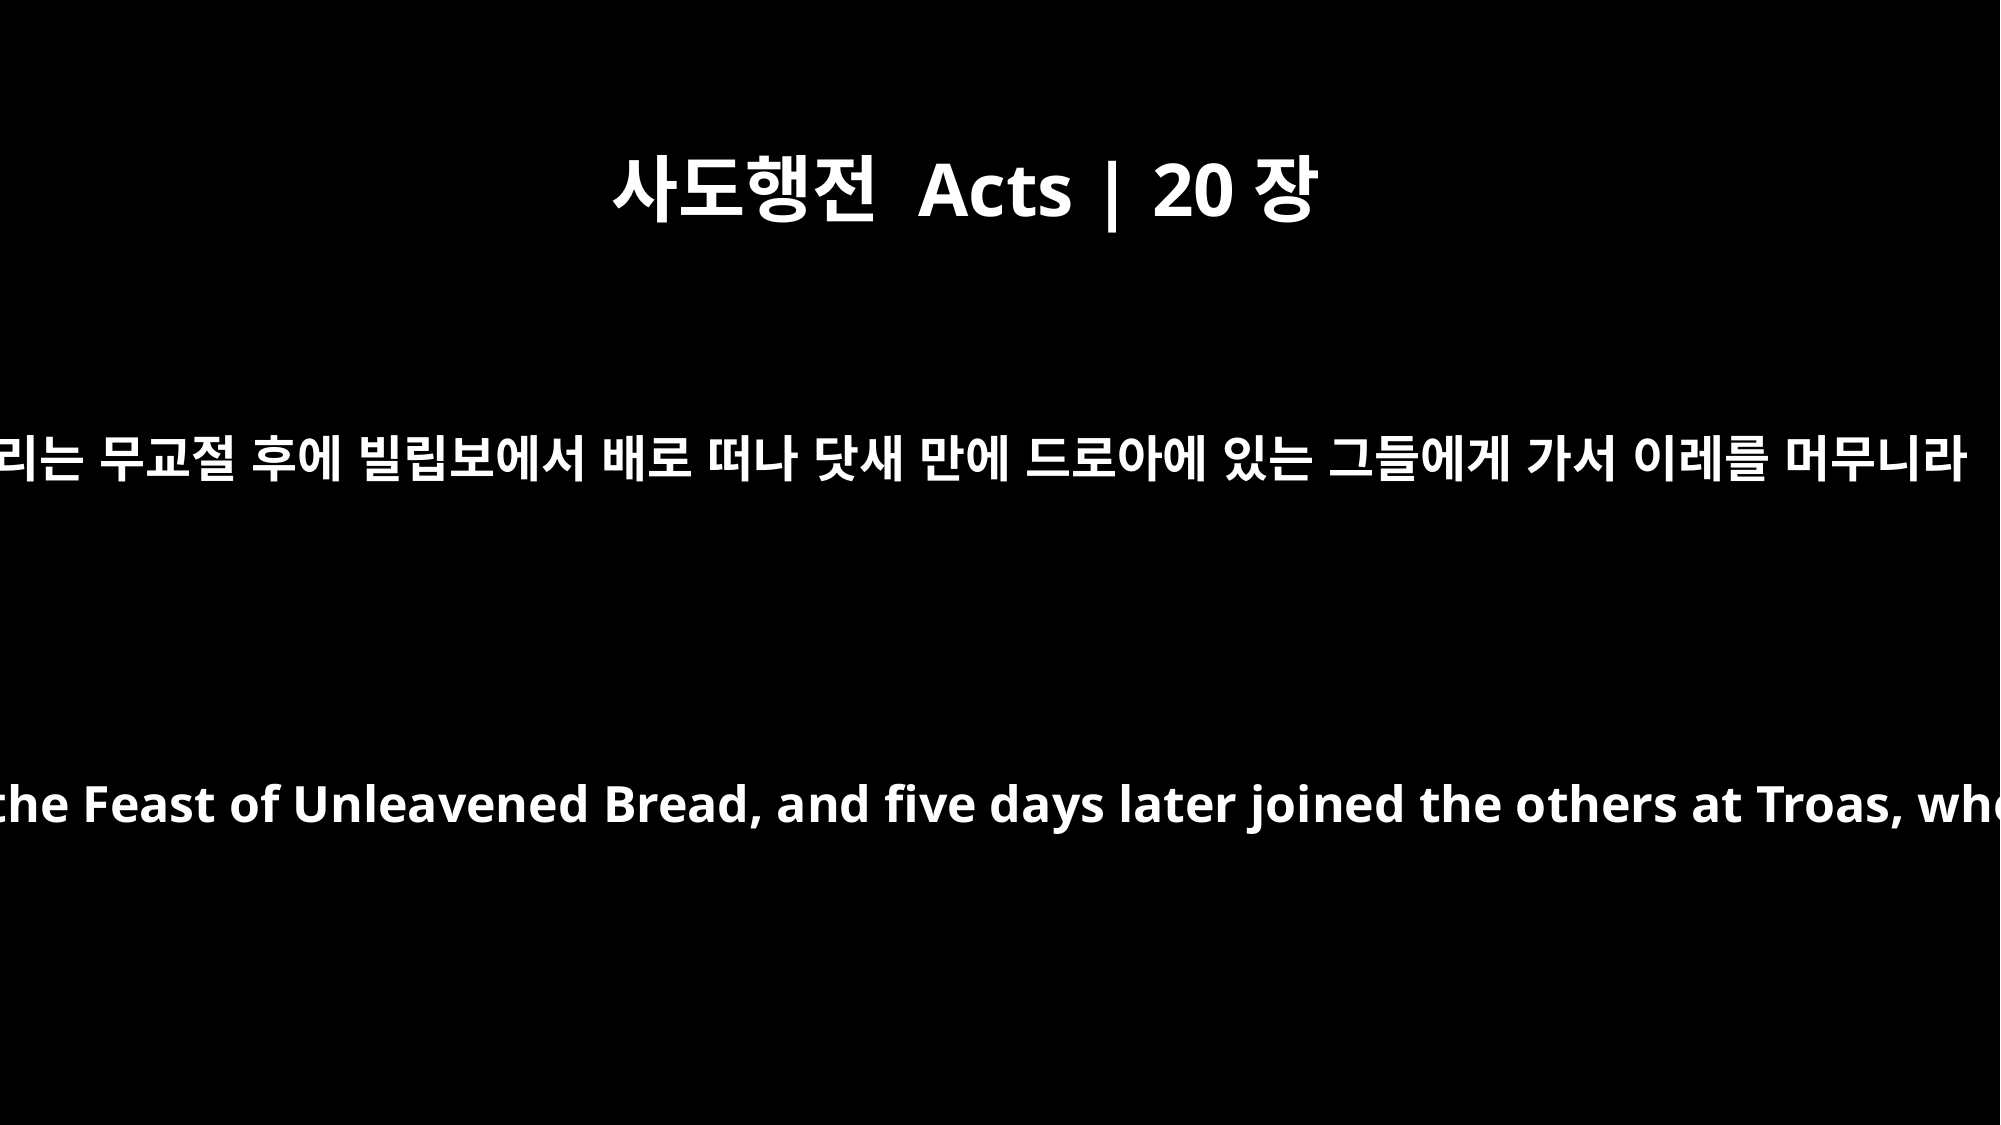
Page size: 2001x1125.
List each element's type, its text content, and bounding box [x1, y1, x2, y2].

text_box 사도행전 Acts | 20장 [596, 136, 1336, 239]
text_box 6 우리는 무교절 후에 빌립보에서 배로 떠나 닷새 만에 드로아에 있는 그들에게 가서 이레를 머무니라 [0, 359, 1985, 495]
text_box But we sailed from Philippi after the Feast of Unleavened Bread, and five days later joined the others at Troas, where we stayed seven days. [0, 764, 2000, 840]
